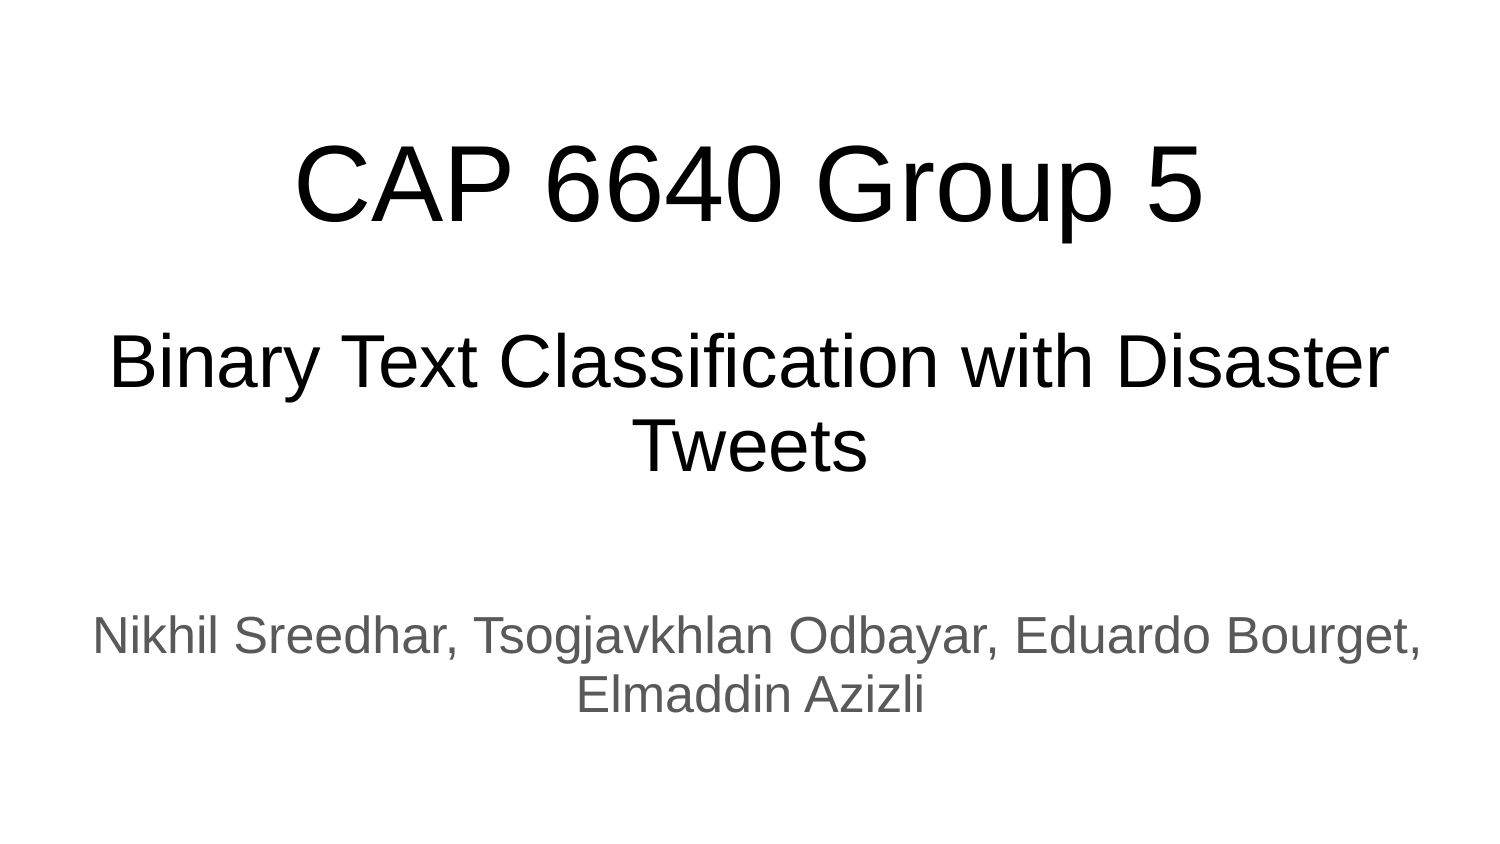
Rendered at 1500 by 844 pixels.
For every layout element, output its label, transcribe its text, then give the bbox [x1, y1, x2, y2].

title CAP 6640 Group 5 Binary Text Classification with Disaster Tweets [51, 84, 1449, 503]
subtitle Nikhil Sreedhar, Tsogjavkhlan Odbayar, Eduardo Bourget, Elmaddin Azizli [58, 592, 1457, 751]
